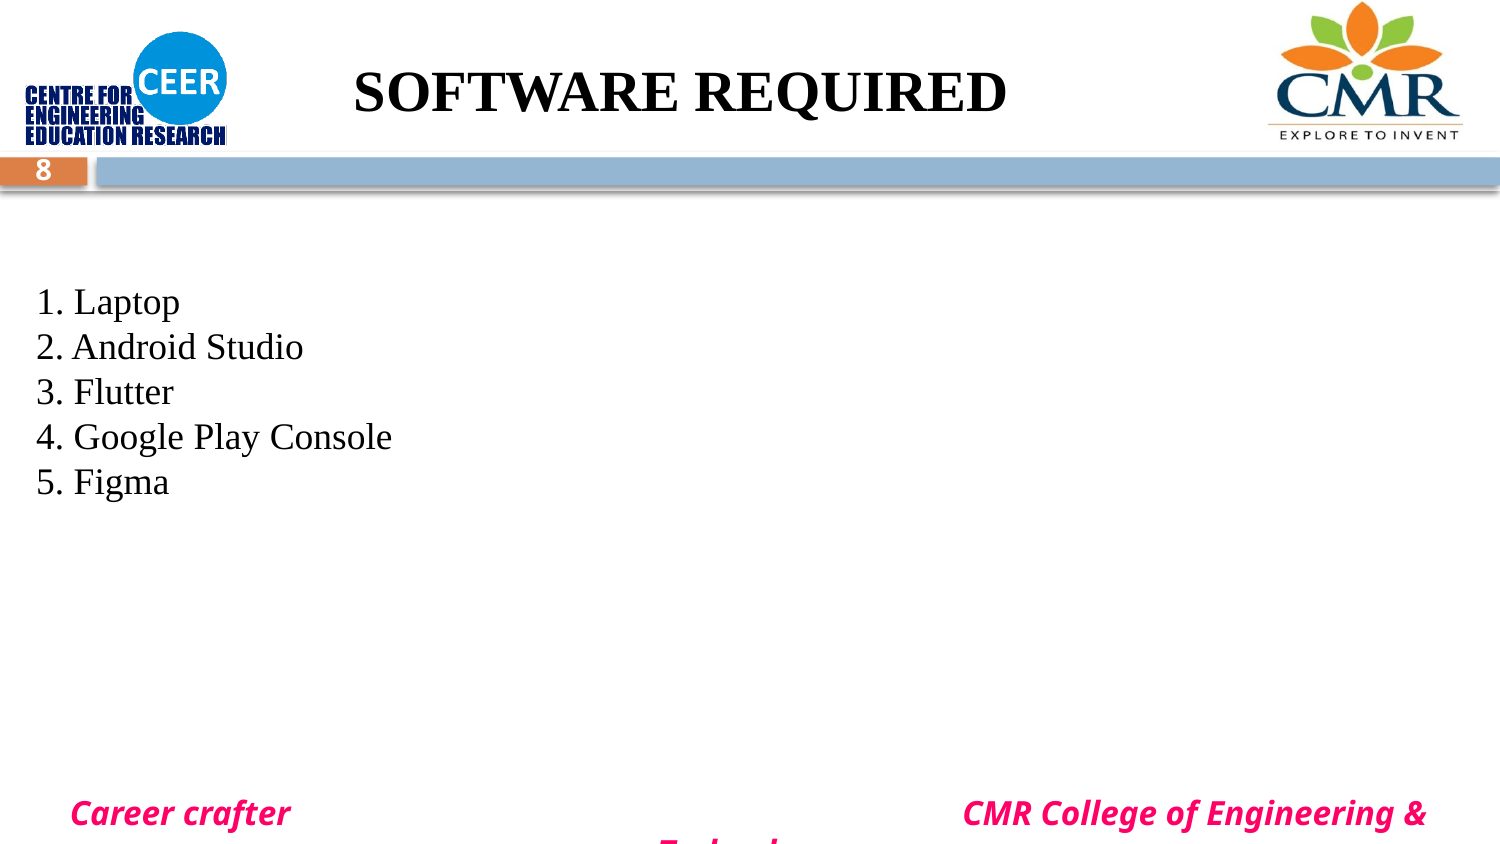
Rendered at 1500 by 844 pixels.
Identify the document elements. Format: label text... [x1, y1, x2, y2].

text_box Career crafter CMR College of Engineering & Technology [0, 784, 1500, 841]
slide_number 8 [0, 176, 88, 187]
text_box SOFTWARE REQUIRED [255, 46, 1238, 131]
picture [0, 0, 251, 167]
text_box 1. Laptop 2. Android Studio 3. Flutter 4. Google Play Console 5. Figma [11, 269, 1489, 600]
picture [1262, 0, 1463, 151]
